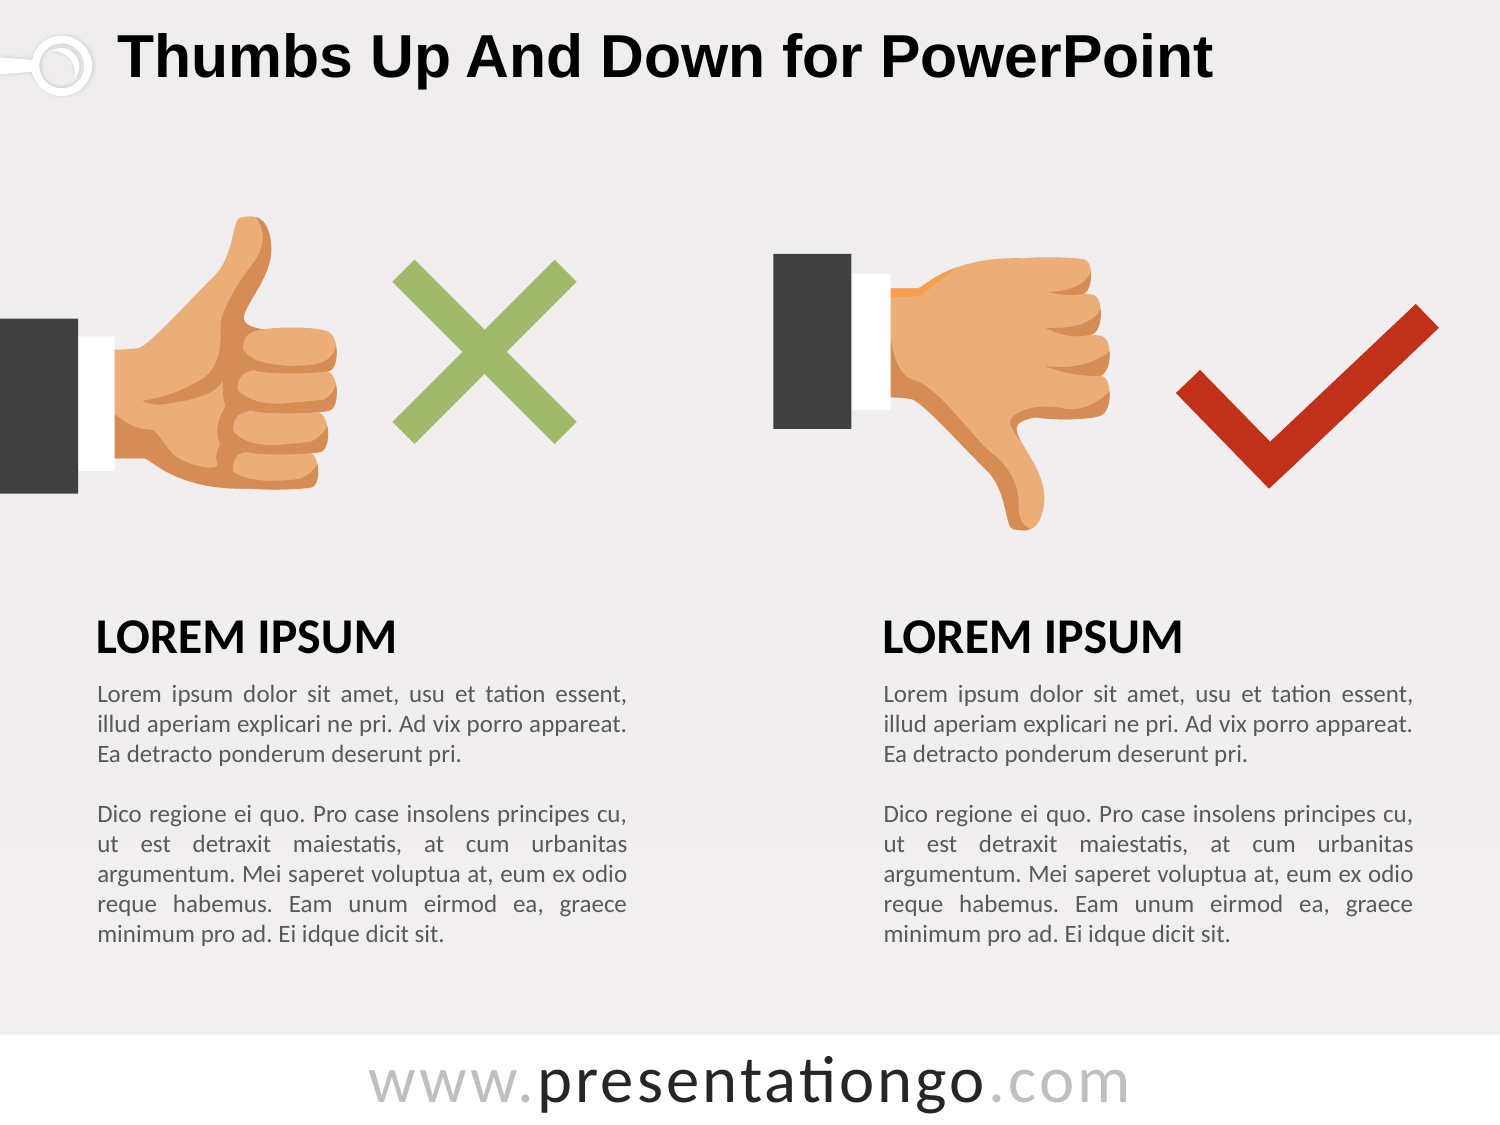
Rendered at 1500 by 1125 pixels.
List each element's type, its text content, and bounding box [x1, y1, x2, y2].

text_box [95, 594, 629, 958]
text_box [882, 594, 1415, 958]
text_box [773, 253, 1439, 538]
title Thumbs Up And Down for PowerPoint [103, 17, 1397, 139]
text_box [0, 209, 578, 494]
